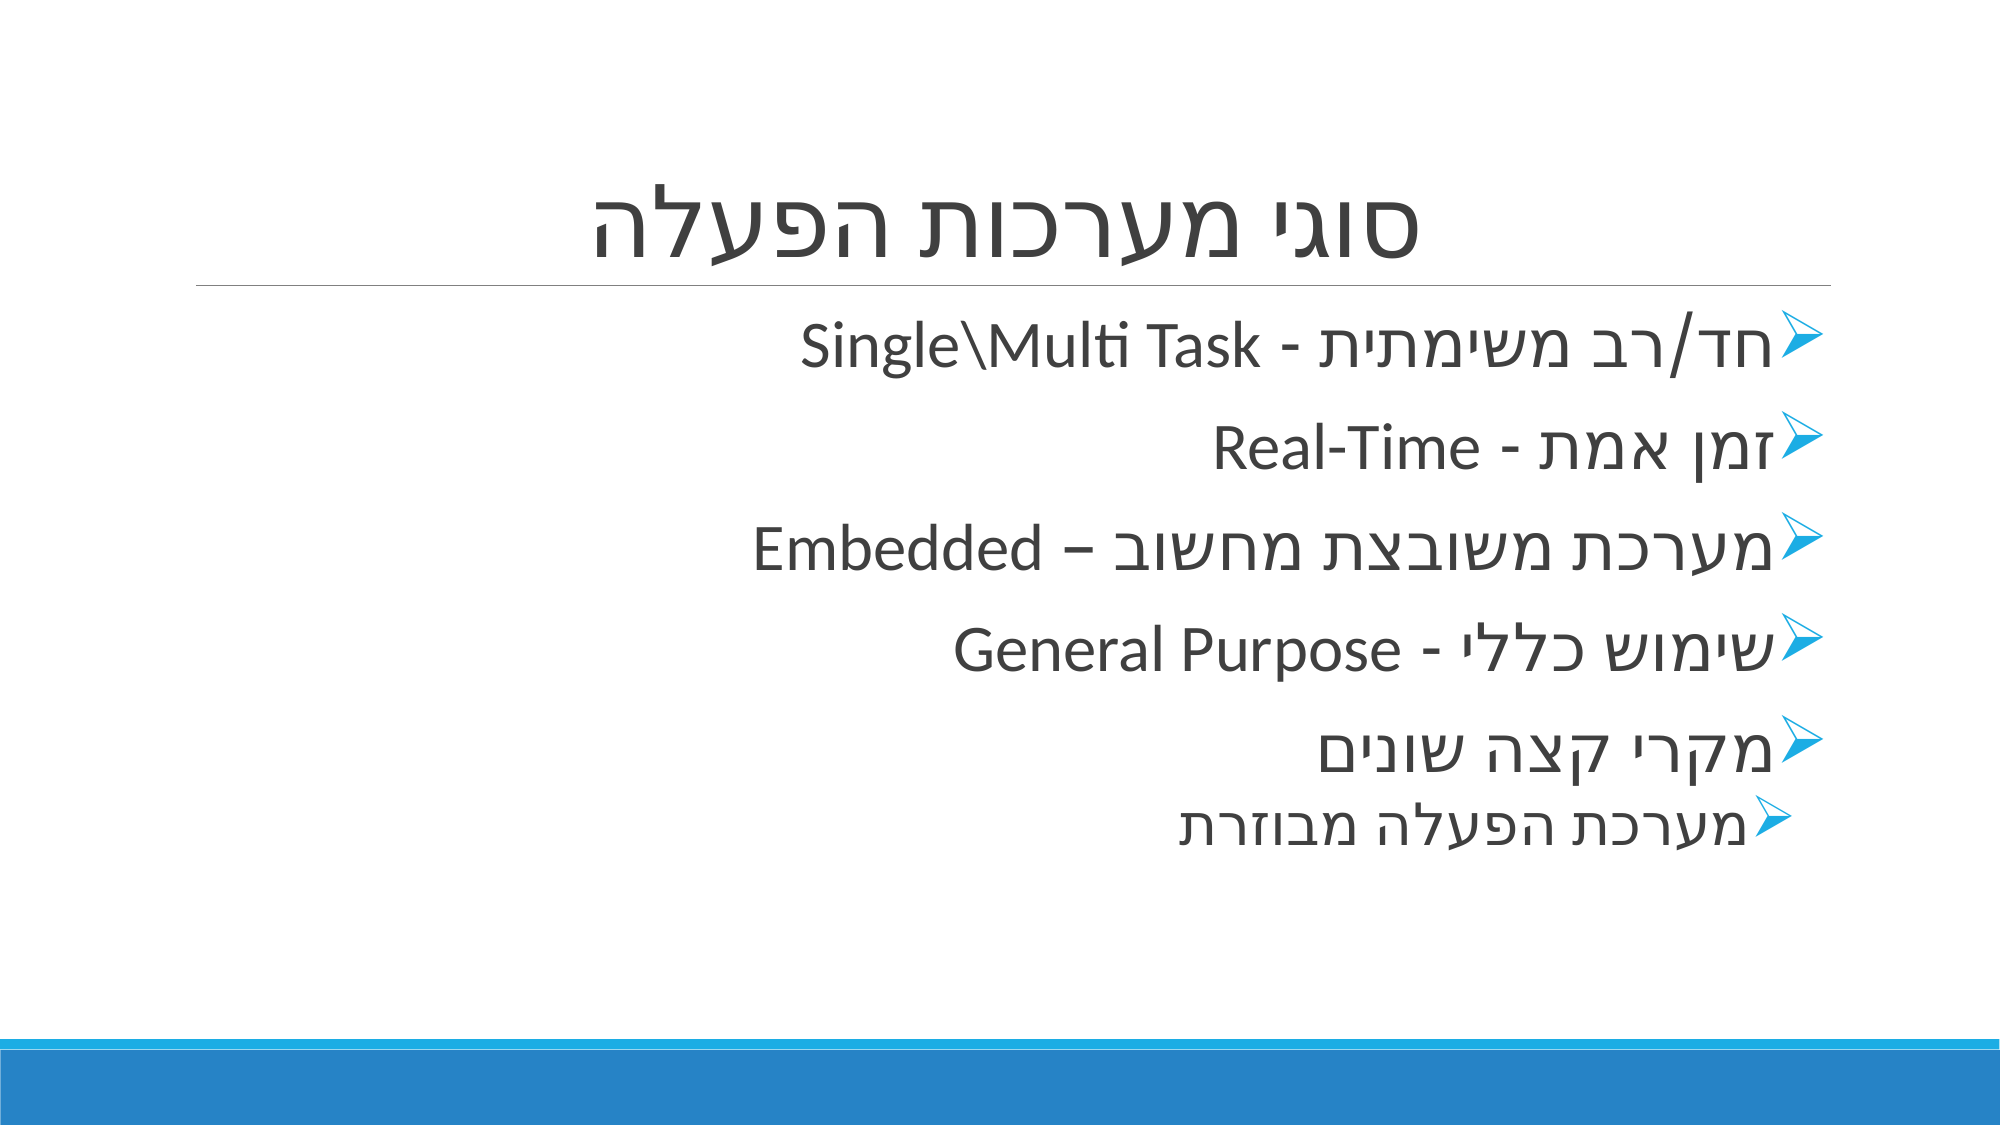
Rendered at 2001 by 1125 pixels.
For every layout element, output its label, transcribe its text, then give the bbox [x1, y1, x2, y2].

title סוגי מערכות הפעלה [180, 47, 1830, 285]
list חד/רב משימתית - Single\Multi Task זמן אמת - Real-Time מערכת משובצת מחשוב – Embedded שימוש כללי - General Purpose מקרי קצה שונים מערכת הפעלה מבוזרת [180, 302, 1830, 963]
